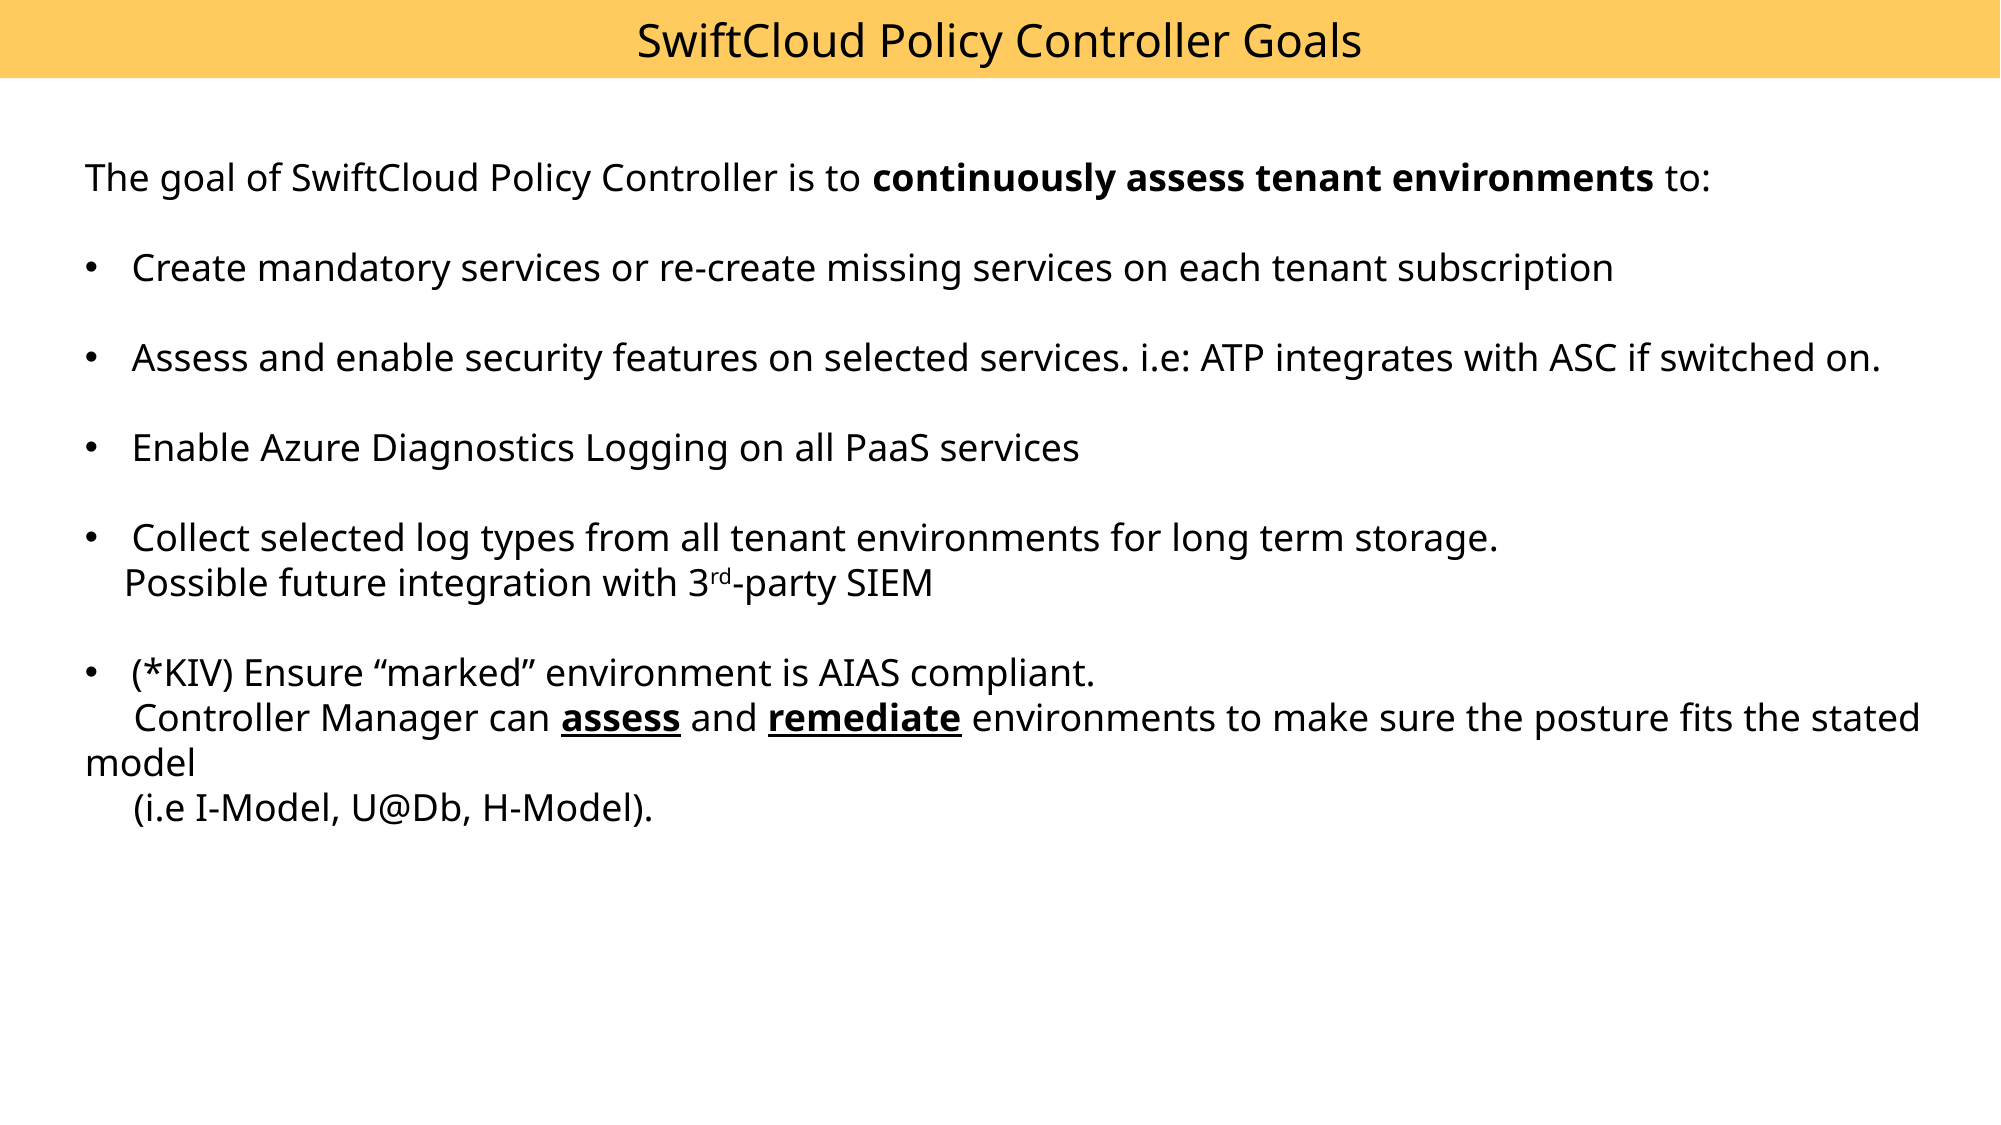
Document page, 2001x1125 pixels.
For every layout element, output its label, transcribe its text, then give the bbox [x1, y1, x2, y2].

text_box SwiftCloud Policy Controller Goals [0, 0, 2000, 79]
text_box The goal of SwiftCloud Policy Controller is to continuously assess tenant environments to: Create mandatory services or re-create missing services on each tenant subscription Assess and enable security features on selected services. i.e: ATP integrates with ASC if switched on. Enable Azure Diagnostics Logging on all PaaS services Collect selected log types from all tenant environments for long term storage. Possible future integration with 3rd-party SIEM (*KIV) Ensure “marked” environment is AIAS compliant. Controller Manager can assess and remediate environments to make sure the posture fits the stated model (i.e I-Model, U@Db, H-Model). [69, 146, 1963, 881]
